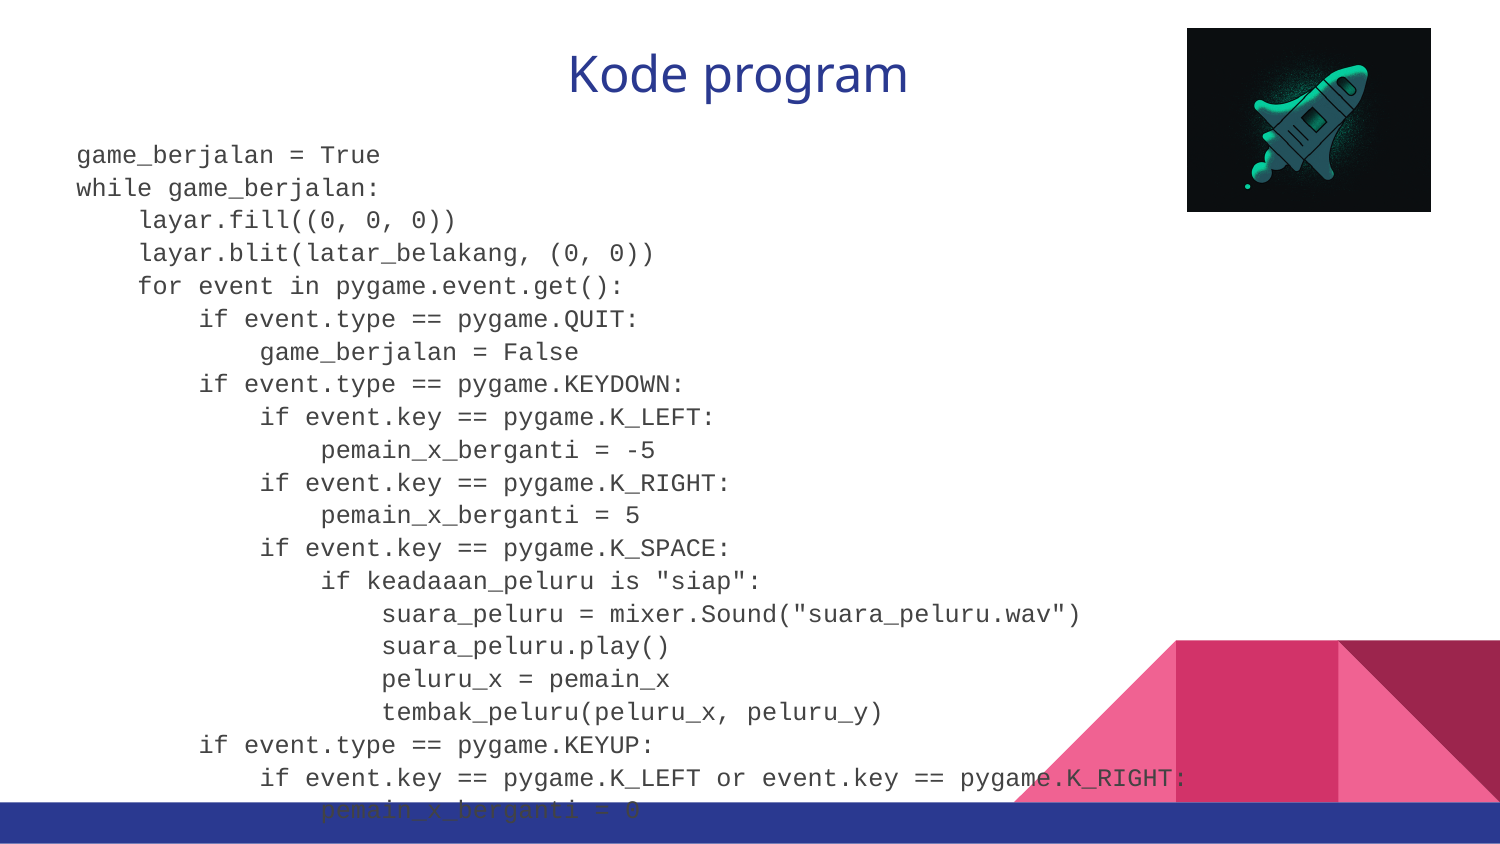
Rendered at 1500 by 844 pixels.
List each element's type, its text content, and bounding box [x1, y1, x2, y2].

title Kode program [40, 23, 1438, 123]
list game_berjalan = True while game_berjalan: layar.fill((0, 0, 0)) layar.blit(latar_belakang, (0, 0)) for event in pygame.event.get(): if event.type == pygame.QUIT: game_berjalan = False if event.type == pygame.KEYDOWN: if event.key == pygame.K_LEFT: pemain_x_berganti = -5 if event.key == pygame.K_RIGHT: pemain_x_berganti = 5 if event.key == pygame.K_SPACE: if keadaaan_peluru is "siap": suara_peluru = mixer.Sound("suara_peluru.wav") suara_peluru.play() peluru_x = pemain_x tembak_peluru(peluru_x, peluru_y) if event.type == pygame.KEYUP: if event.key == pygame.K_LEFT or event.key == pygame.K_RIGHT: pemain_x_berganti = 0 [61, 123, 1500, 844]
picture [1187, 28, 1431, 212]
